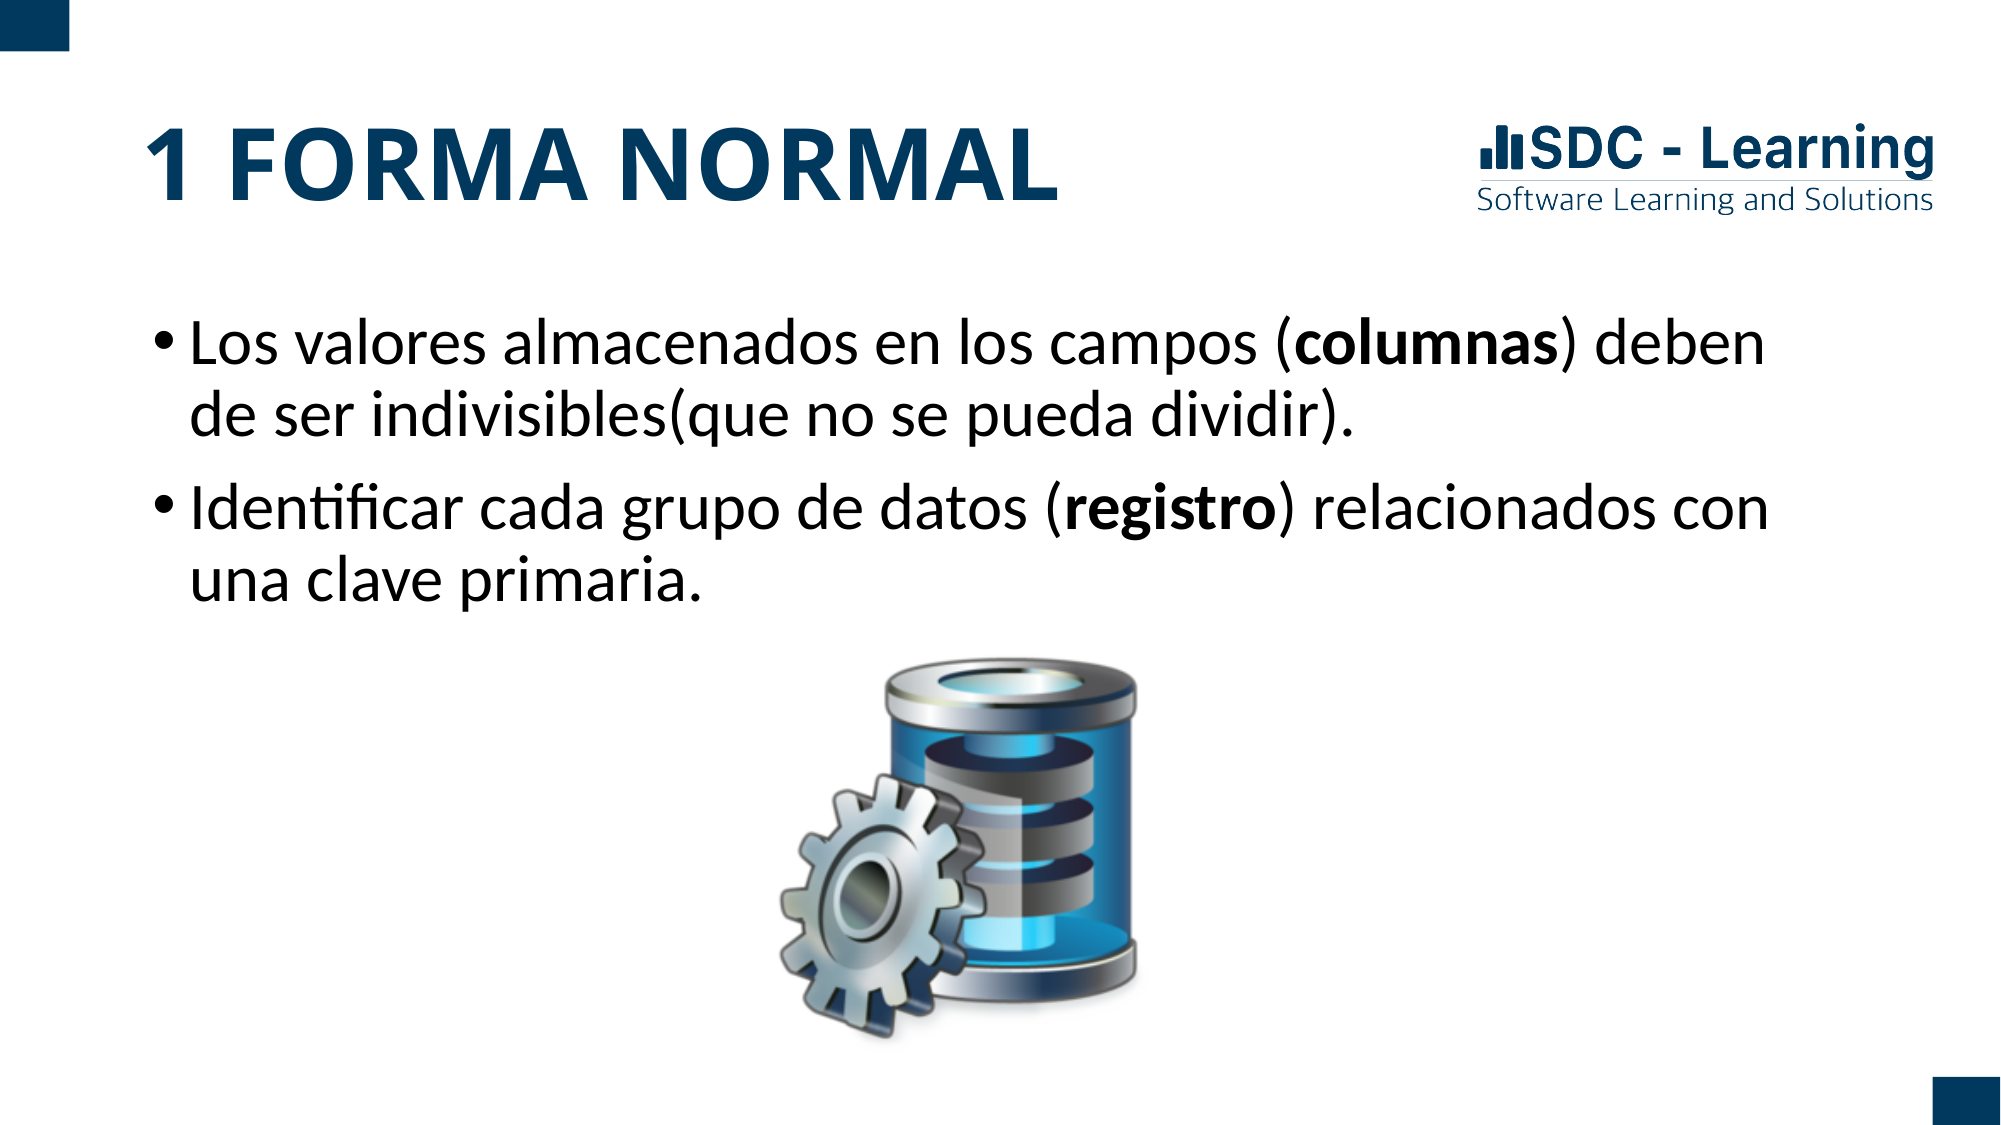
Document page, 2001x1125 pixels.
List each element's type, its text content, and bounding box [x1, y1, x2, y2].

title 1 FORMA NORMAL [126, 59, 1803, 278]
picture [1803, 123, 1933, 215]
picture [747, 631, 1182, 1066]
list Los valores almacenados en los campos (columnas) deben de ser indivisibles(que no se pueda dividir). Identificar cada grupo de datos (registro) relacionados con una clave primaria. [137, 299, 1863, 1014]
